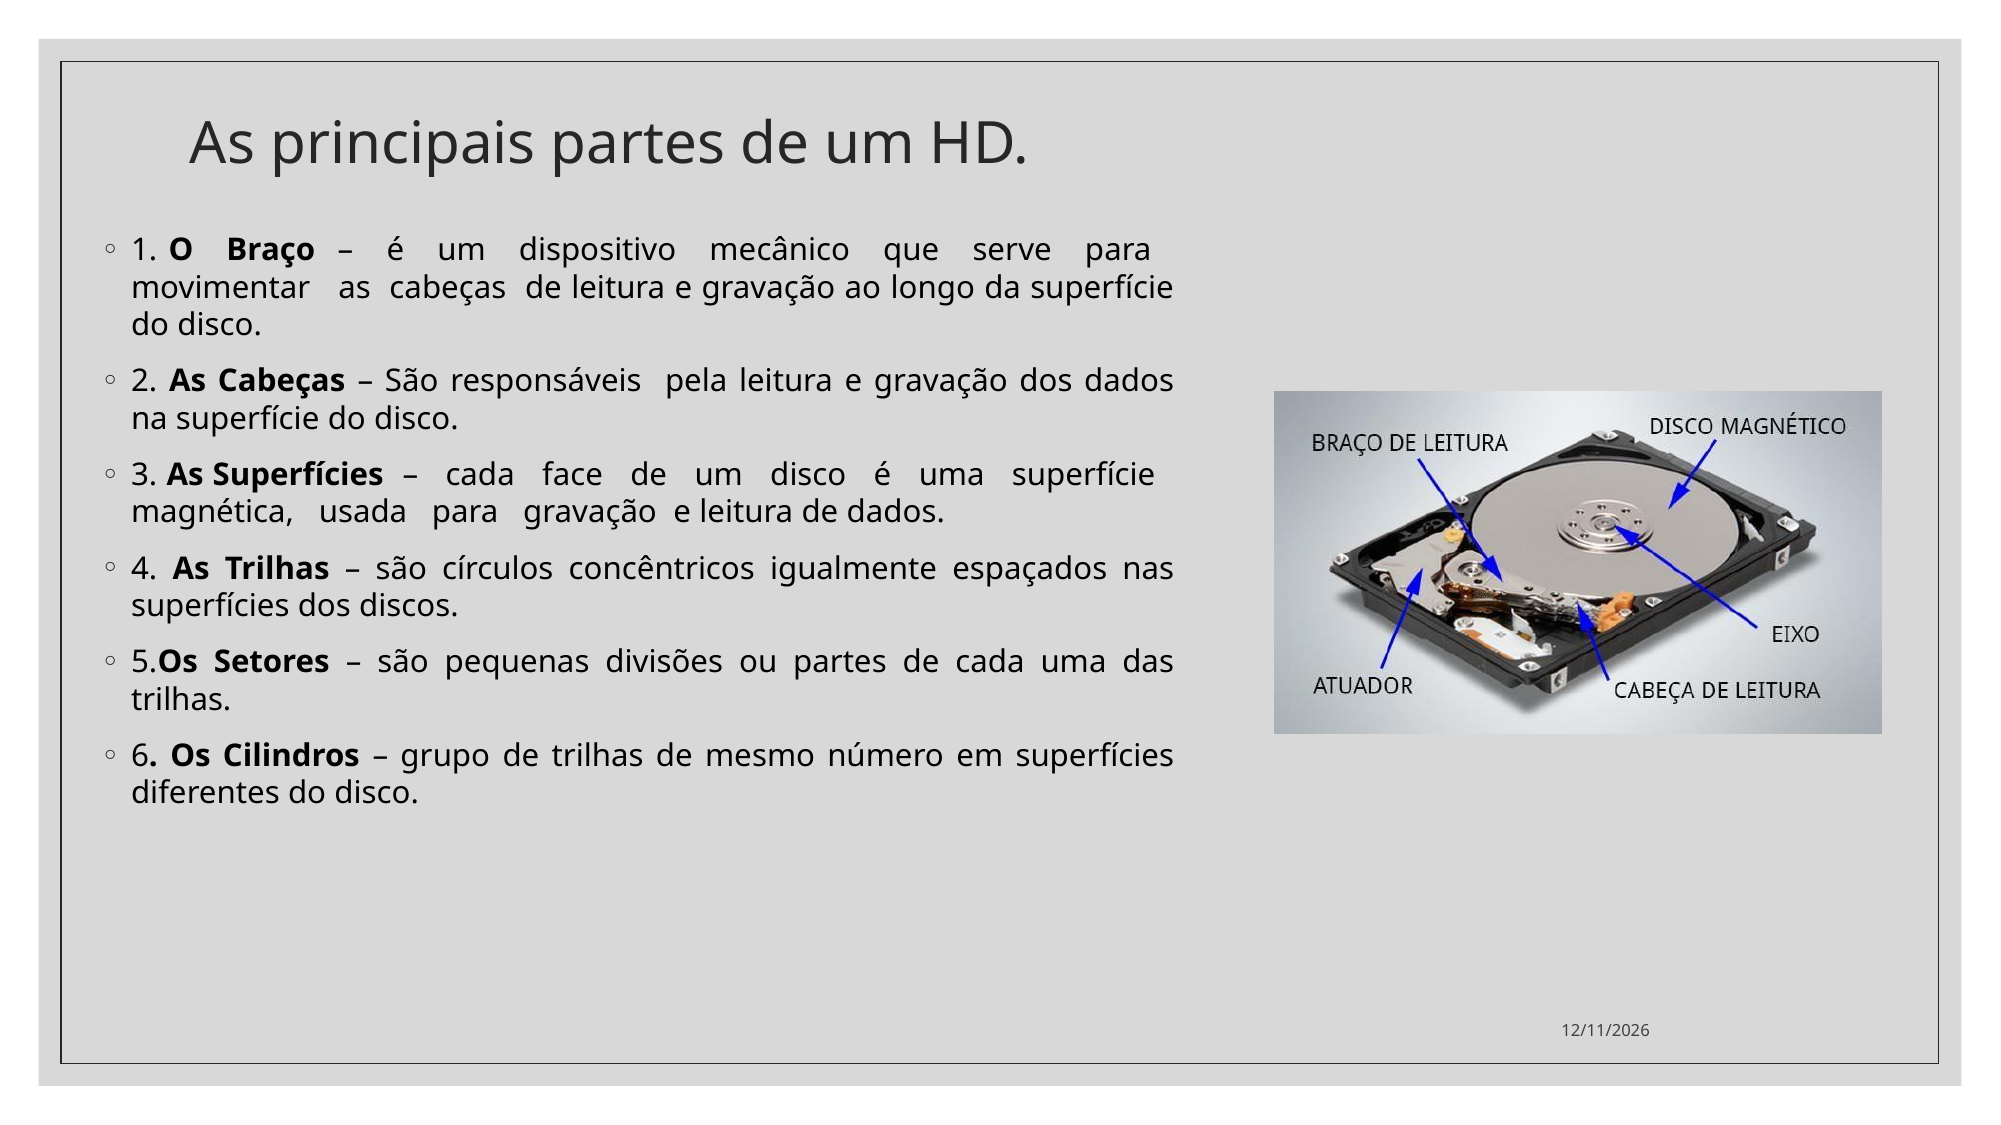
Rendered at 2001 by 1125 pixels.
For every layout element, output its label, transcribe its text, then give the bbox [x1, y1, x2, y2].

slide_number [1190, 990, 1665, 1050]
title As principais partes de um HD. [174, 105, 1380, 184]
list 1. O Braço – é um dispositivo mecânico que serve para movimentar as cabeças de leitura e gravação ao longo da superfície do disco. 2. As Cabeças – São responsáveis pela leitura e gravação dos dados na superfície do disco. 3. As Superfícies – cada face de um disco é uma superfície magnética, usada para gravação e leitura de dados. 4. As Trilhas – são círculos concêntricos igualmente espaçados nas superfícies dos discos. 5.Os Setores – são pequenas divisões ou partes de cada uma das trilhas. 6. Os Cilindros – grupo de trilhas de mesmo número em superfícies diferentes do disco. [85, 221, 1191, 990]
picture [1274, 391, 1882, 734]
